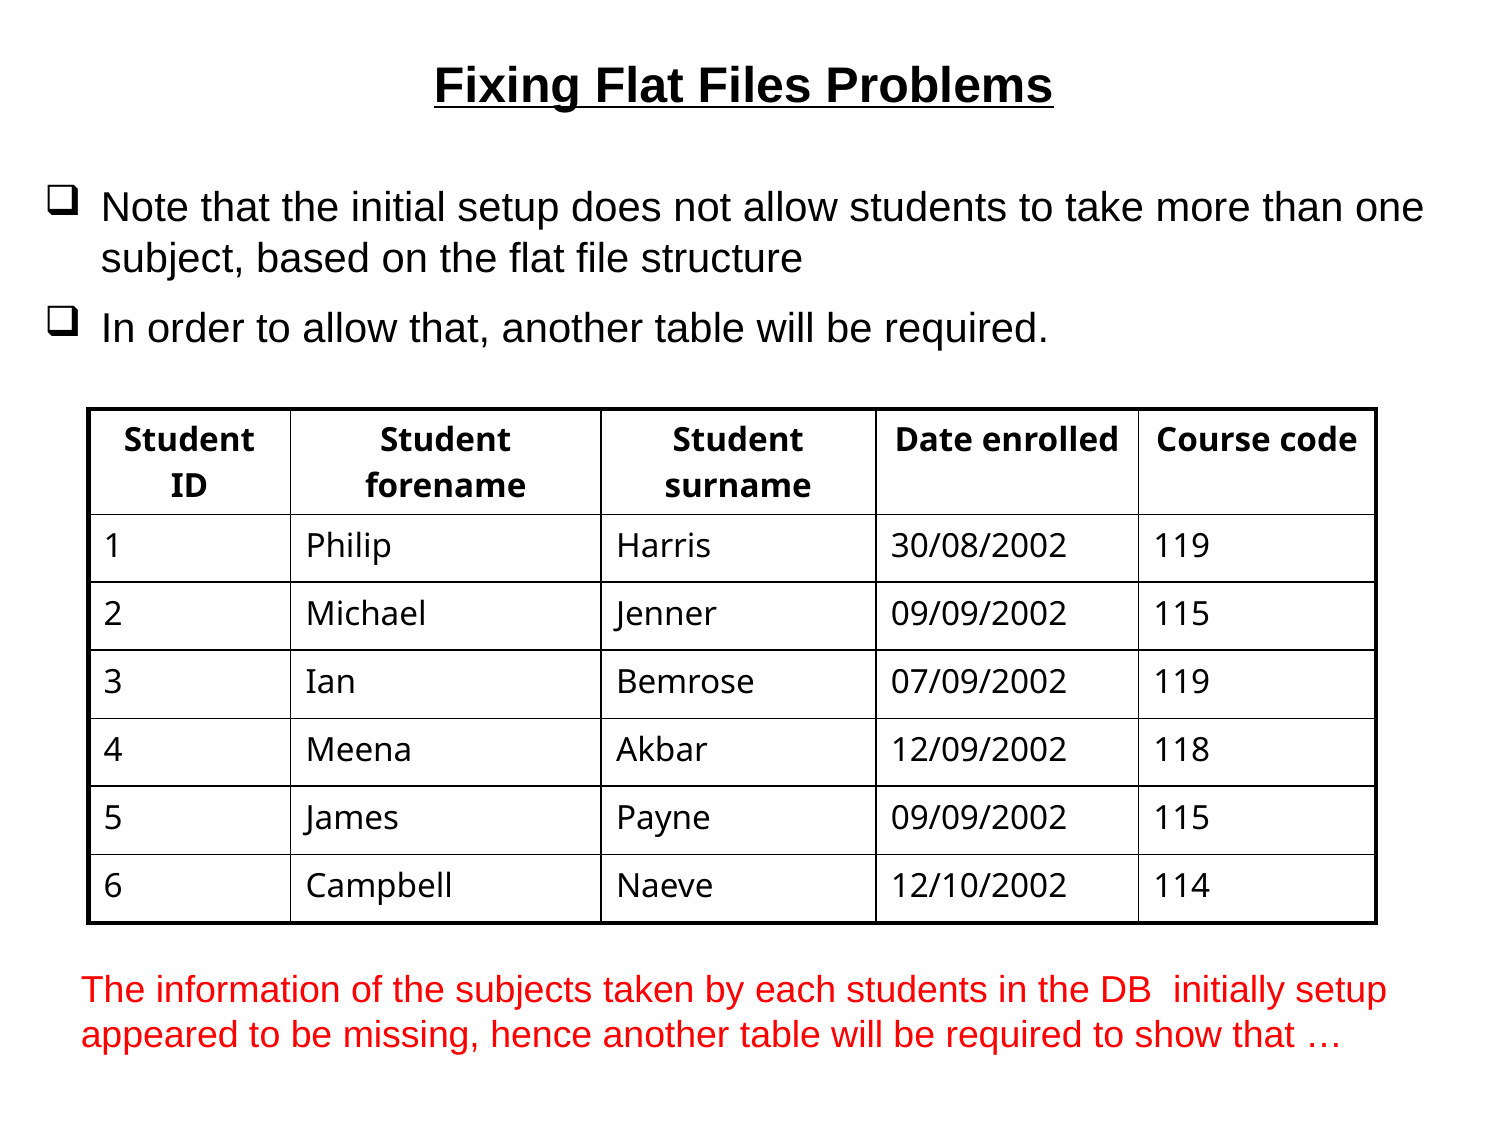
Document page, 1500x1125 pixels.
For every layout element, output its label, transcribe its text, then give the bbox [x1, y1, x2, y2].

table_cell Ian [291, 651, 600, 718]
table_cell 4 [91, 719, 290, 785]
table_cell 119 [1139, 515, 1374, 581]
table_cell Jenner [602, 583, 875, 649]
table_cell 12/10/2002 [877, 855, 1138, 921]
table_cell 6 [91, 855, 290, 921]
table_cell 118 [1139, 719, 1374, 785]
table_cell 115 [1139, 787, 1374, 854]
table_cell Naeve [602, 855, 875, 921]
table_cell Michael [291, 583, 600, 649]
table_cell 12/09/2002 [877, 719, 1138, 785]
table_cell 1 [91, 515, 290, 581]
table_cell 119 [1139, 651, 1374, 718]
table_cell James [291, 787, 600, 854]
table_cell 09/09/2002 [877, 787, 1138, 854]
list Note that the initial setup does not allow students to take more than one subject, based on the flat file structure In order to allow that, another table will be required. [29, 172, 1447, 1005]
table_cell 5 [91, 787, 290, 854]
table_cell Payne [602, 787, 875, 854]
table_cell Philip [291, 515, 600, 581]
table_cell 2 [91, 583, 290, 649]
table_cell Harris [602, 515, 875, 581]
table_cell Campbell [291, 855, 600, 921]
table_cell 3 [91, 651, 290, 718]
table_cell 115 [1139, 583, 1374, 649]
table_header Date enrolled [877, 411, 1138, 514]
table_header Student forename [291, 411, 600, 514]
table_cell 114 [1139, 855, 1374, 921]
table_cell Meena [291, 719, 600, 785]
table_header Student surname [602, 411, 875, 514]
table_header Student ID [91, 411, 290, 514]
table_cell Bemrose [602, 651, 875, 718]
text_box The information of the subjects taken by each students in the DB initially setup appeared to be missing, hence another table will be required to show that … [66, 957, 1403, 1063]
table_header Course code [1139, 411, 1374, 514]
table_cell 30/08/2002 [877, 515, 1138, 581]
title Fixing Flat Files Problems [69, 30, 1420, 135]
table_cell Akbar [602, 719, 875, 785]
table_cell 09/09/2002 [877, 583, 1138, 649]
table_cell 07/09/2002 [877, 651, 1138, 718]
